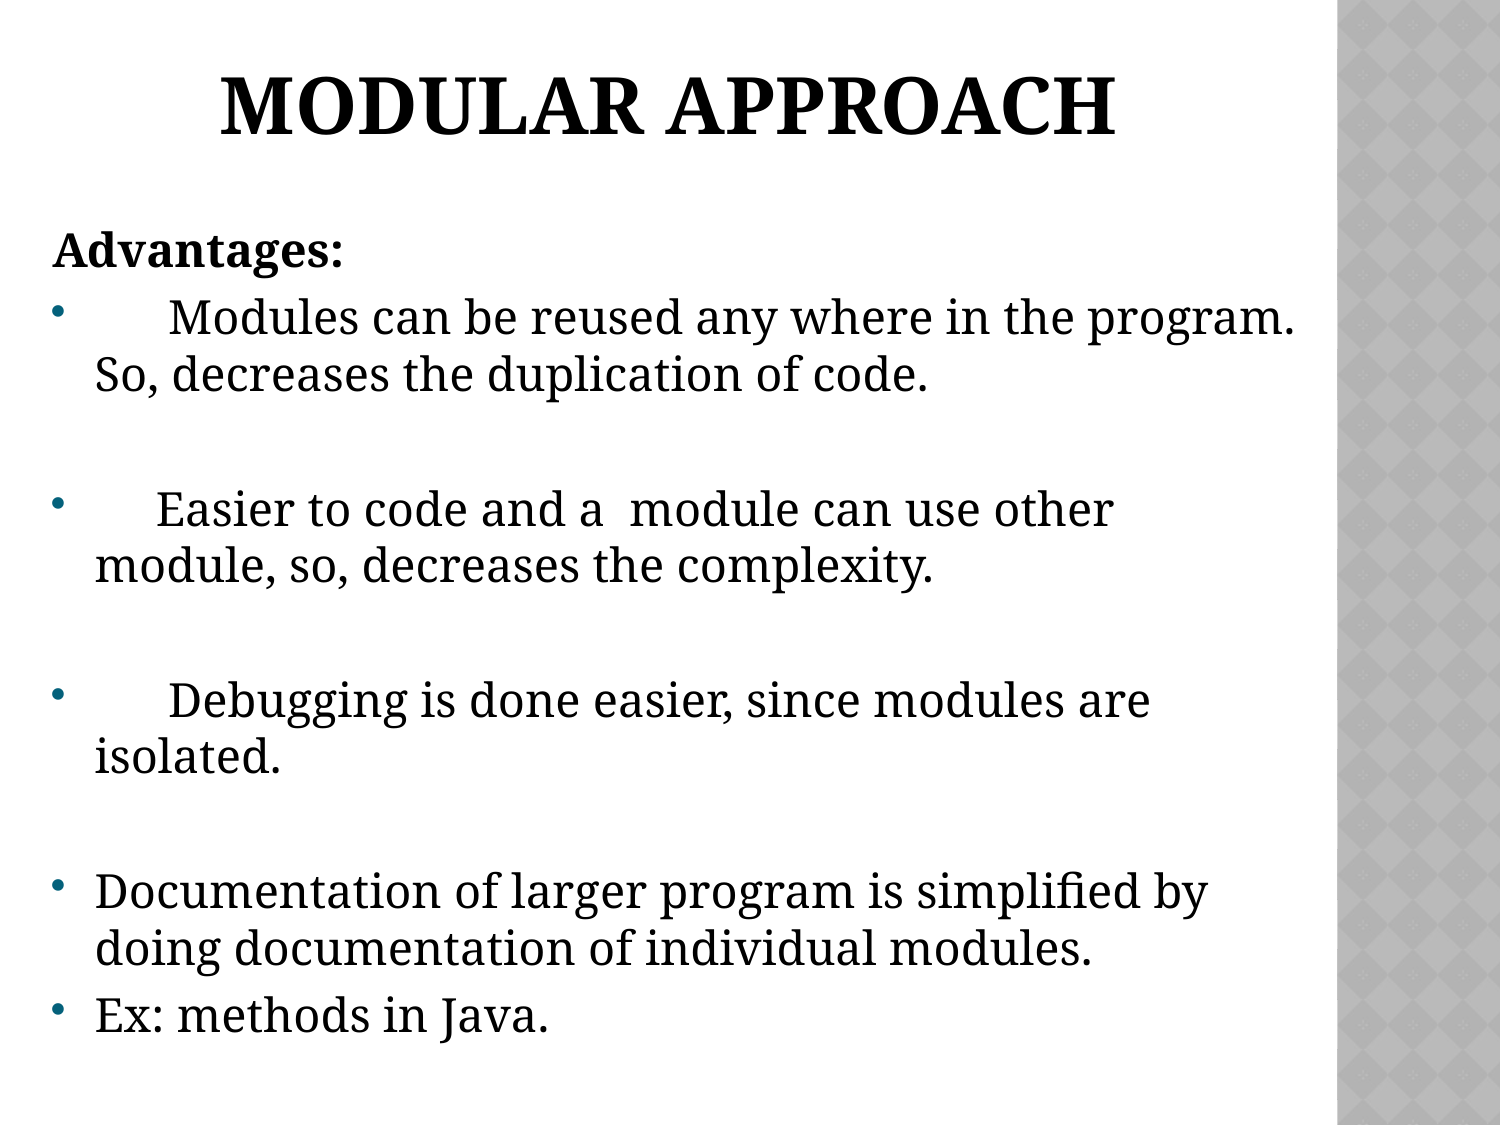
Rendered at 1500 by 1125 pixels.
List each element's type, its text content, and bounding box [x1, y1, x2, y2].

title Modular Approach [75, 52, 1263, 150]
list Advantages: Modules can be reused any where in the program. So, decreases the duplication of code. Easier to code and a module can use other module, so, decreases the complexity. Debugging is done easier, since modules are isolated. Documentation of larger program is simplified by doing documentation of individual modules. Ex: methods in Java. [37, 212, 1325, 1059]
